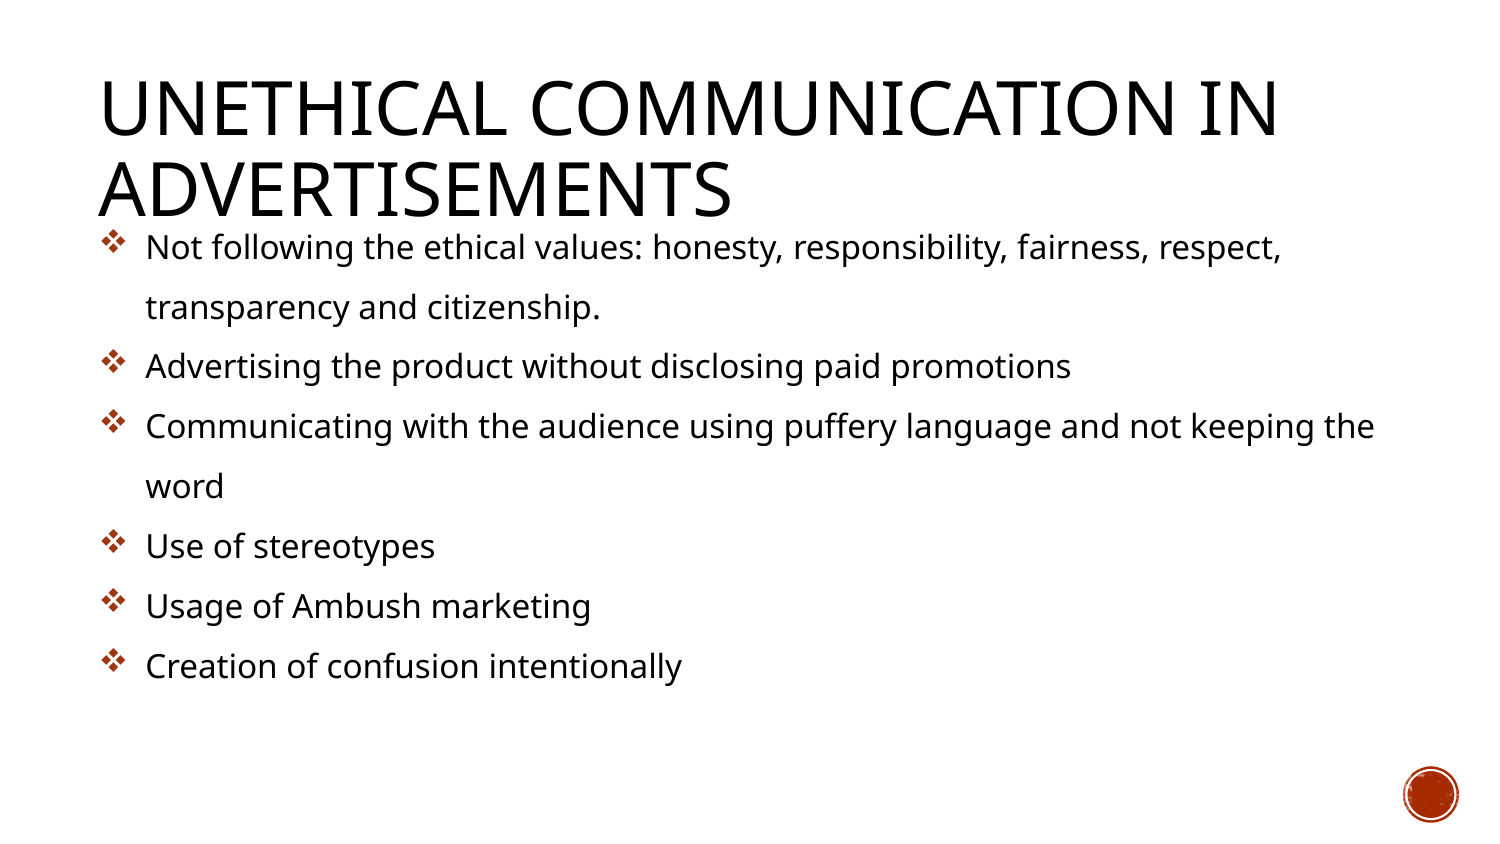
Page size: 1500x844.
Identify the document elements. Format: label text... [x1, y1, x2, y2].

title Unethical Communication in advertisements [83, 55, 1456, 150]
list Not following the ethical values: honesty, responsibility, fairness, respect, transparency and citizenship. Advertising the product without disclosing paid promotions Communicating with the audience using puffery language and not keeping the word Use of stereotypes Usage of Ambush marketing Creation of confusion intentionally [83, 190, 1415, 829]
